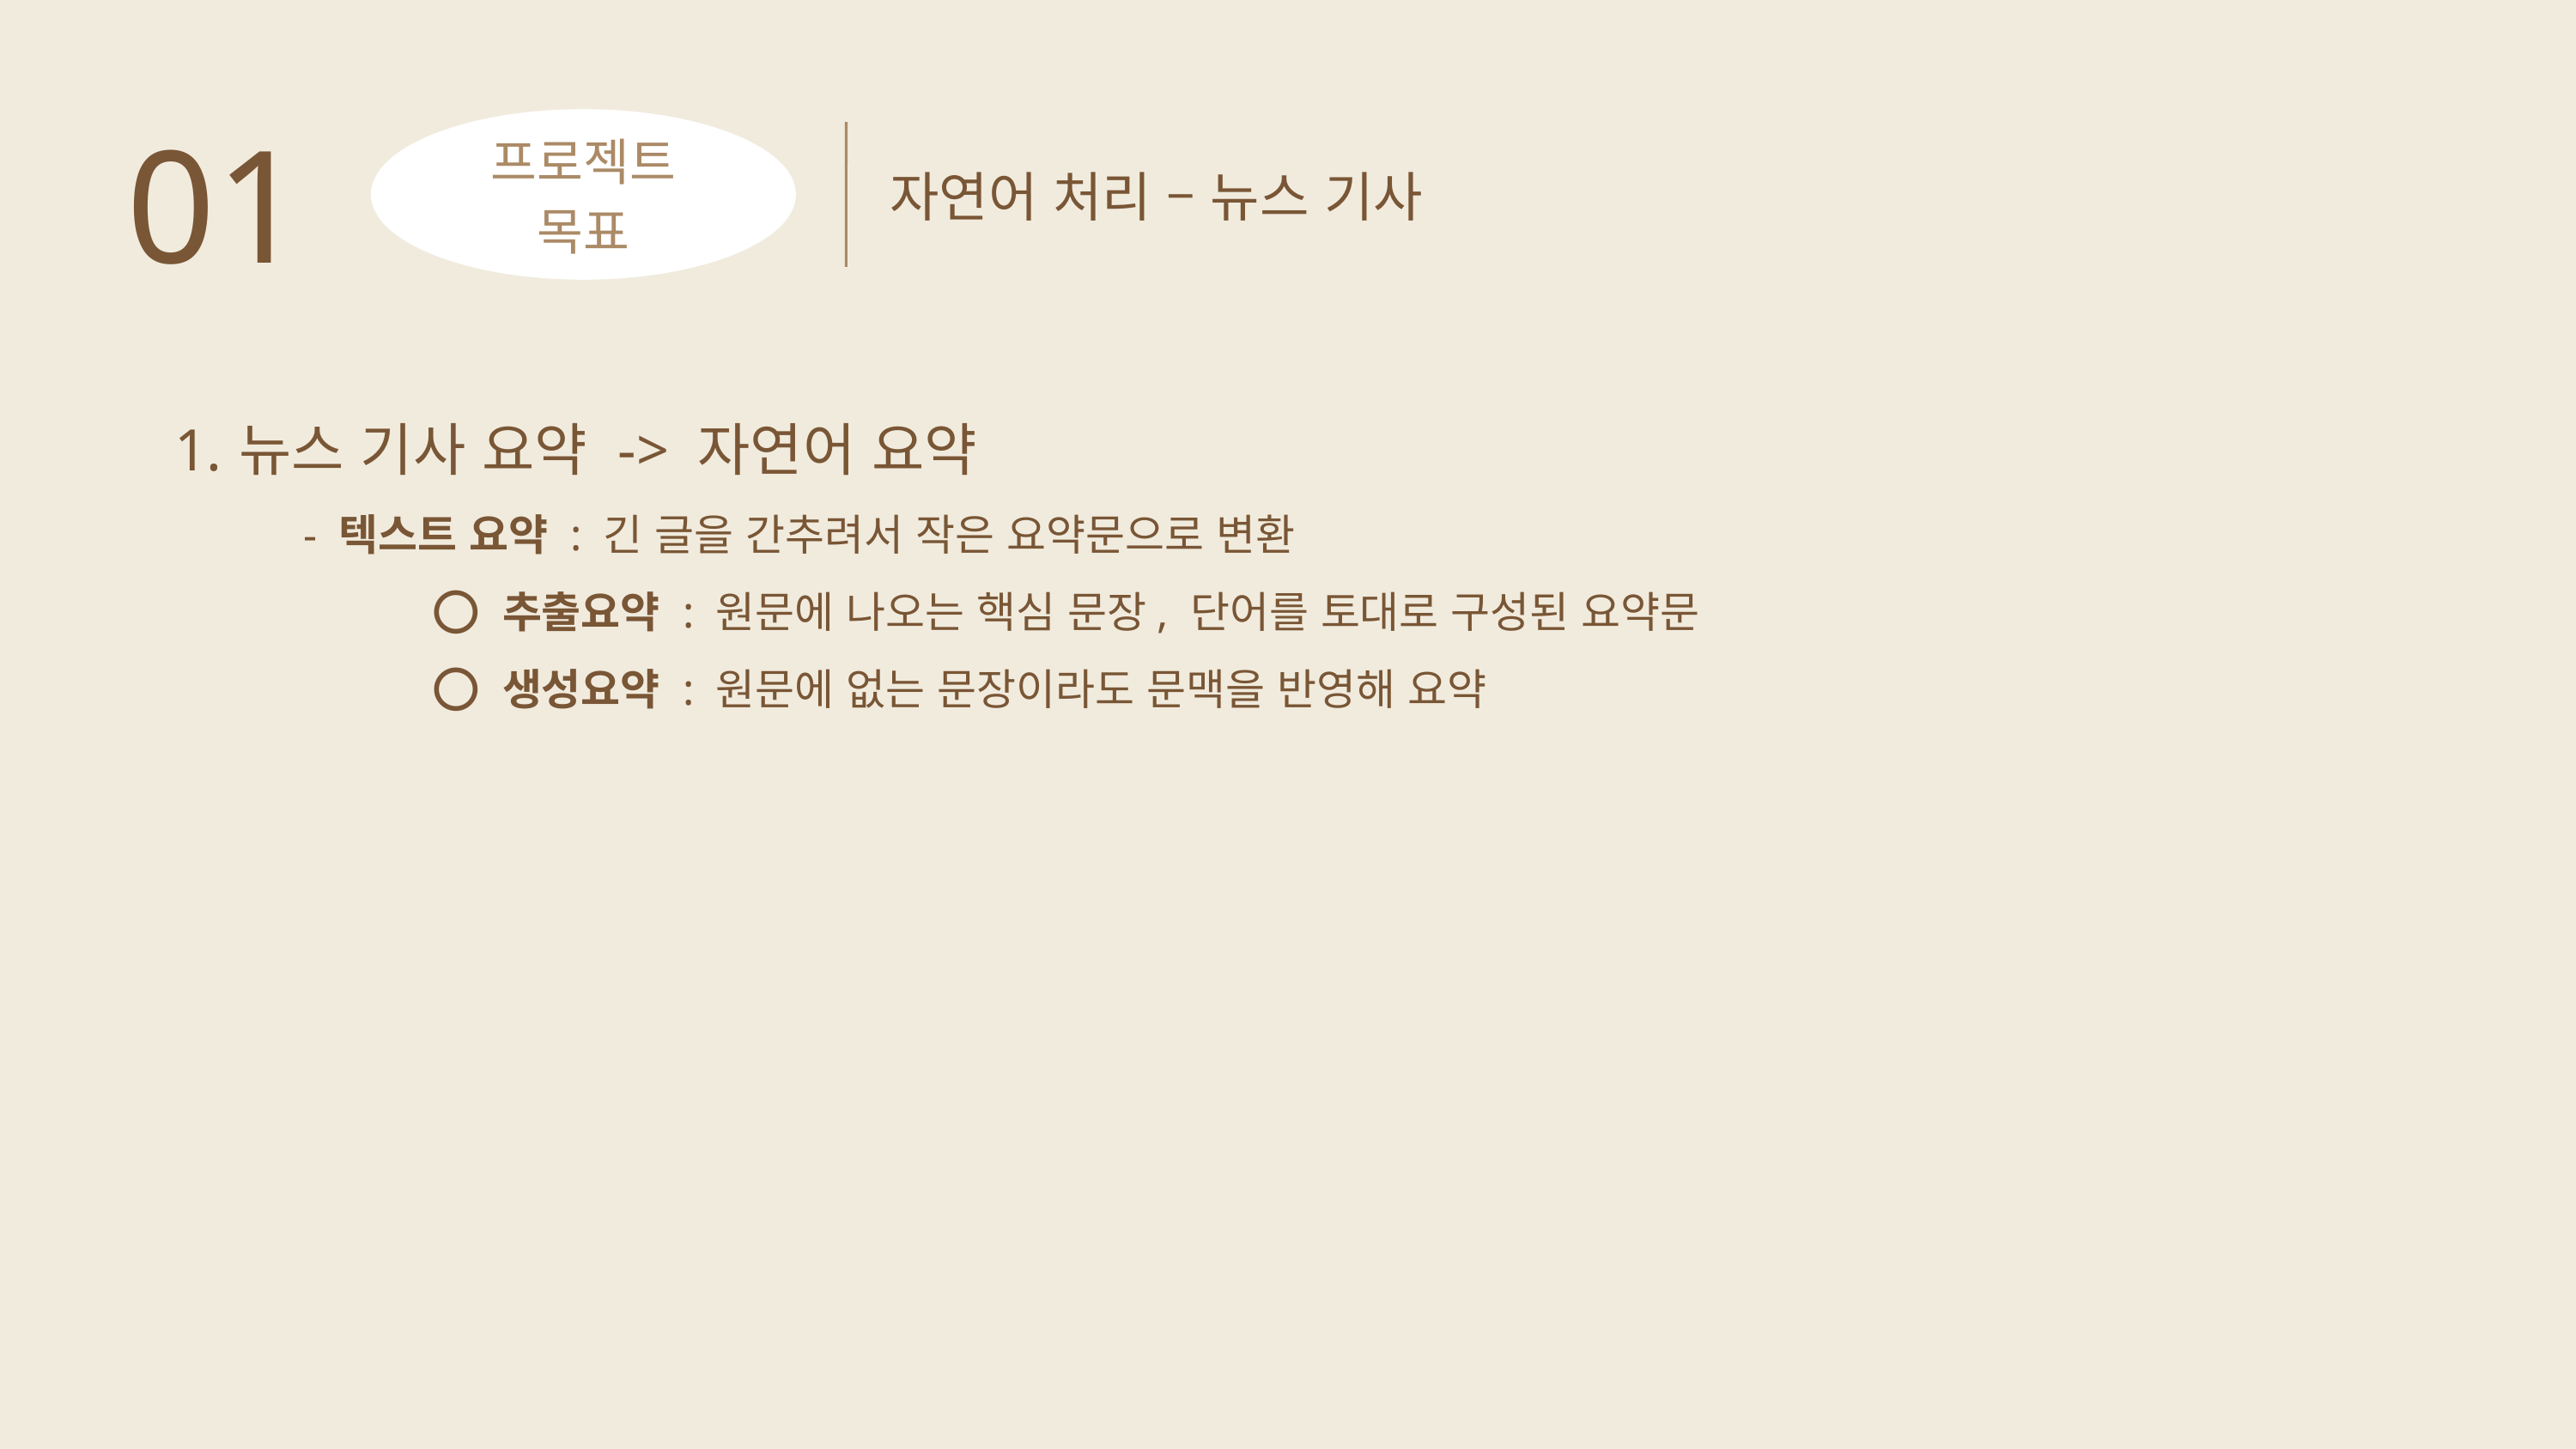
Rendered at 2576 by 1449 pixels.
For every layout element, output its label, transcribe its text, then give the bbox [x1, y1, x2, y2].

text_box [126, 76, 1771, 281]
text_box 뉴스 기사 요약 -> 자연어 요약 - 텍스트 요약 : 긴 글을 간추려서 작은 요약문으로 변환 ⭕ 추출요약 : 원문에 나오는 핵심 문장, 단어를 토대로 구성된 요약문 ⭕ 생성요약 : 원문에 없는 문장이라도 문맥을 반영해 요약 [174, 379, 2258, 817]
